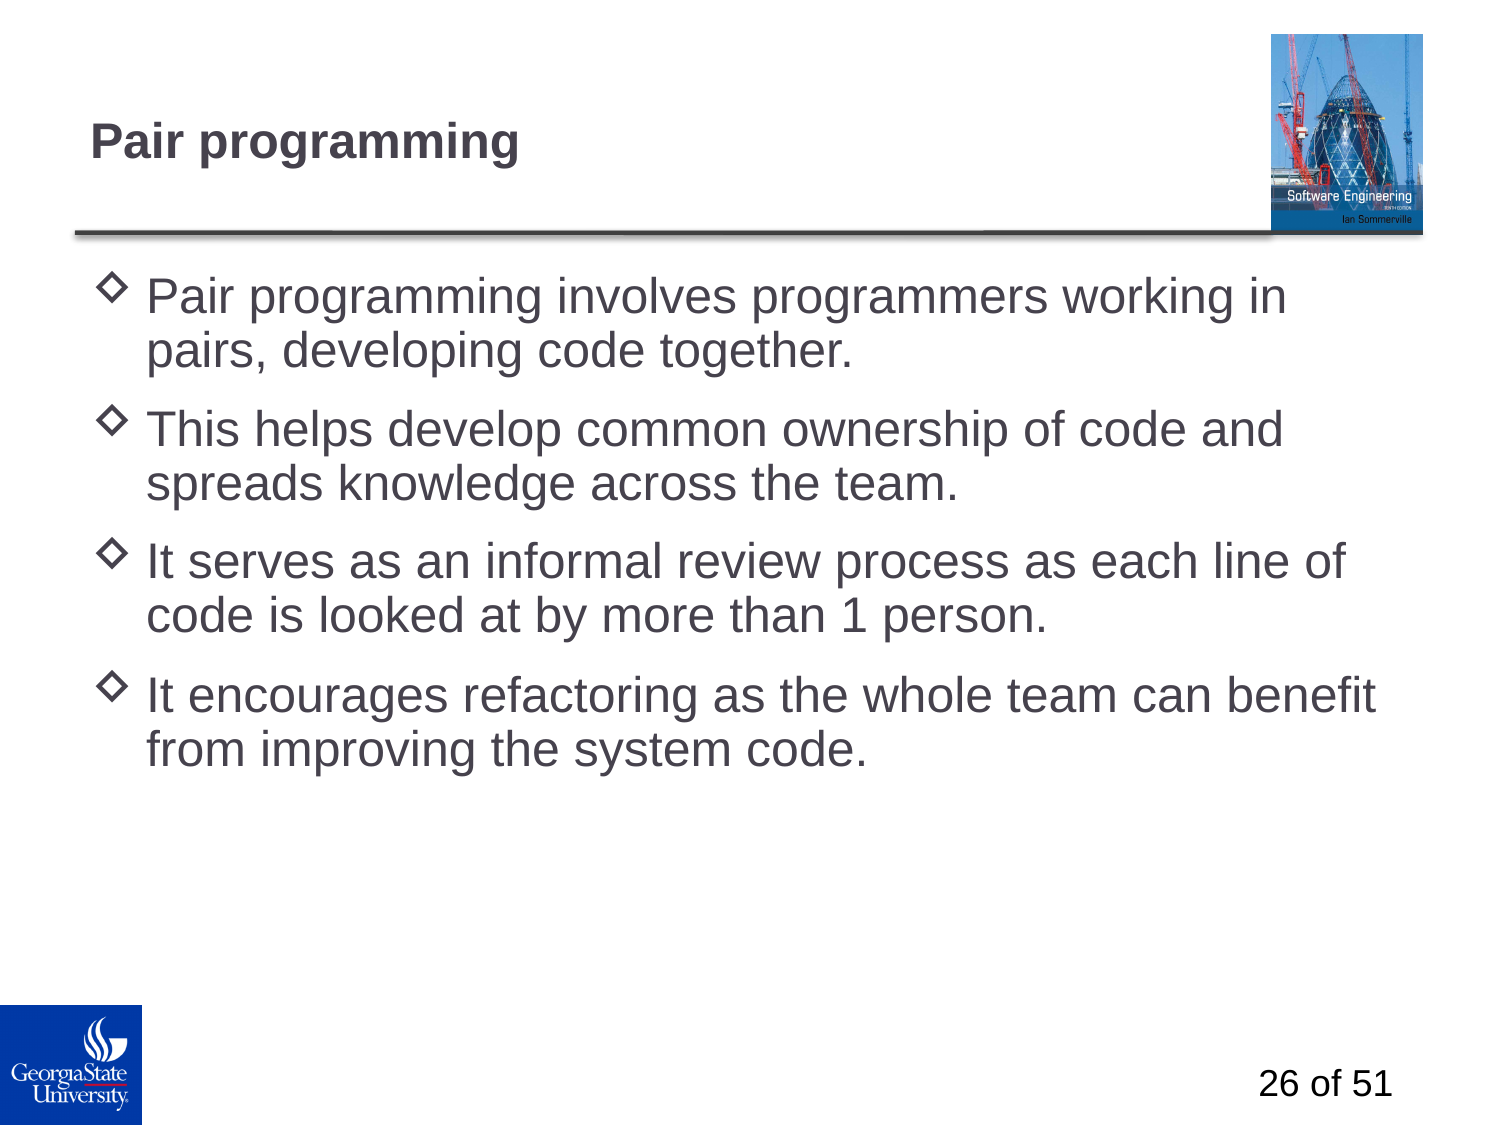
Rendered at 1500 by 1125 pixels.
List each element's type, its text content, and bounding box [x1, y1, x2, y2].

title Pair programming [74, 44, 1272, 233]
list Pair programming involves programmers working in pairs, developing code together. This helps develop common ownership of code and spreads knowledge across the team. It serves as an informal review process as each line of code is looked at by more than 1 person. It encourages refactoring as the whole team can benefit from improving the system code. [75, 262, 1425, 1005]
picture [1271, 34, 1423, 230]
picture [0, 1005, 142, 1125]
